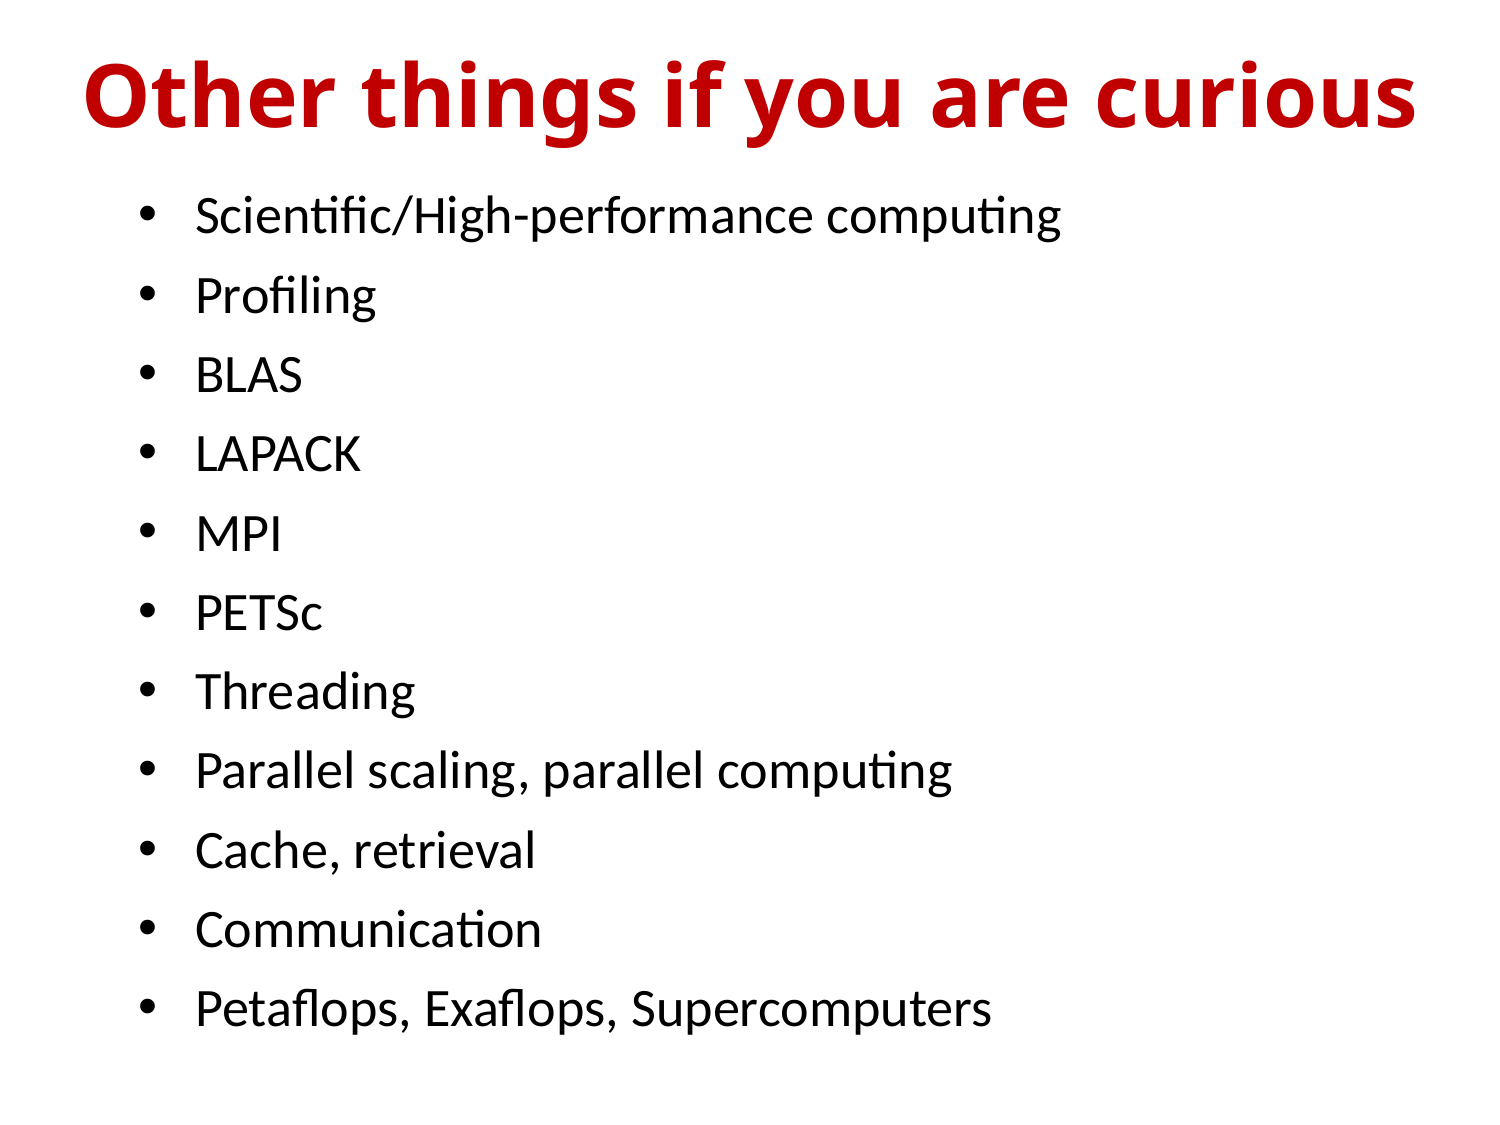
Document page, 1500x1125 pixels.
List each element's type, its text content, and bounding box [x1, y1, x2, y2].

text_box Scientific/High-performance computing Profiling BLAS LAPACK MPI PETSc Threading Parallel scaling, parallel computing Cache, retrieval Communication Petaflops, Exaflops, Supercomputers [123, 179, 1212, 1017]
text_box Other things if you are curious [20, 24, 1480, 155]
